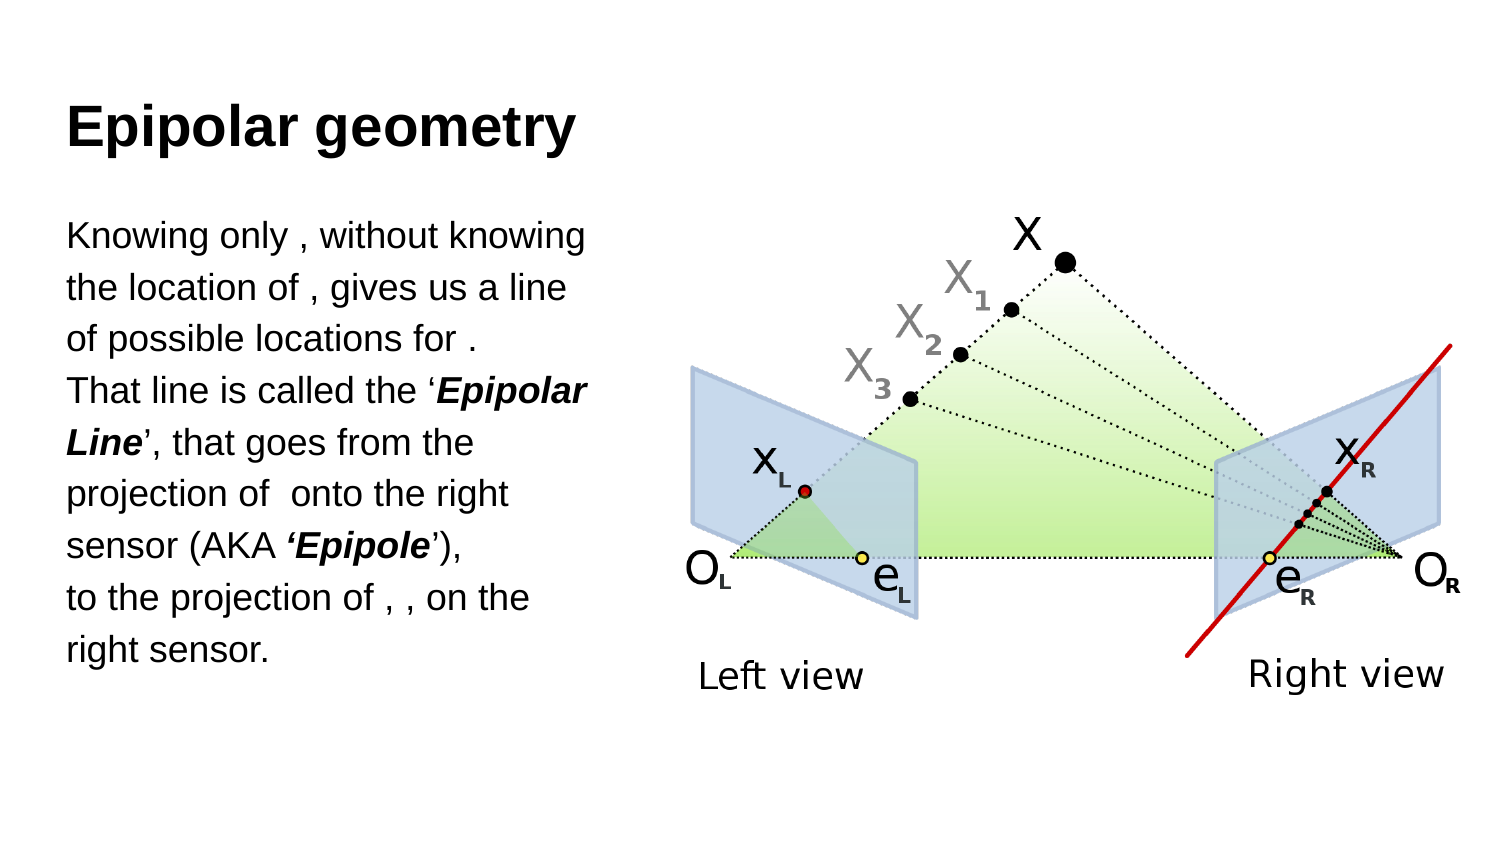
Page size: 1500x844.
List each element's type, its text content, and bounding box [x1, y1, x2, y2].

title Epipolar geometry [51, 72, 1449, 167]
picture [672, 191, 1476, 727]
